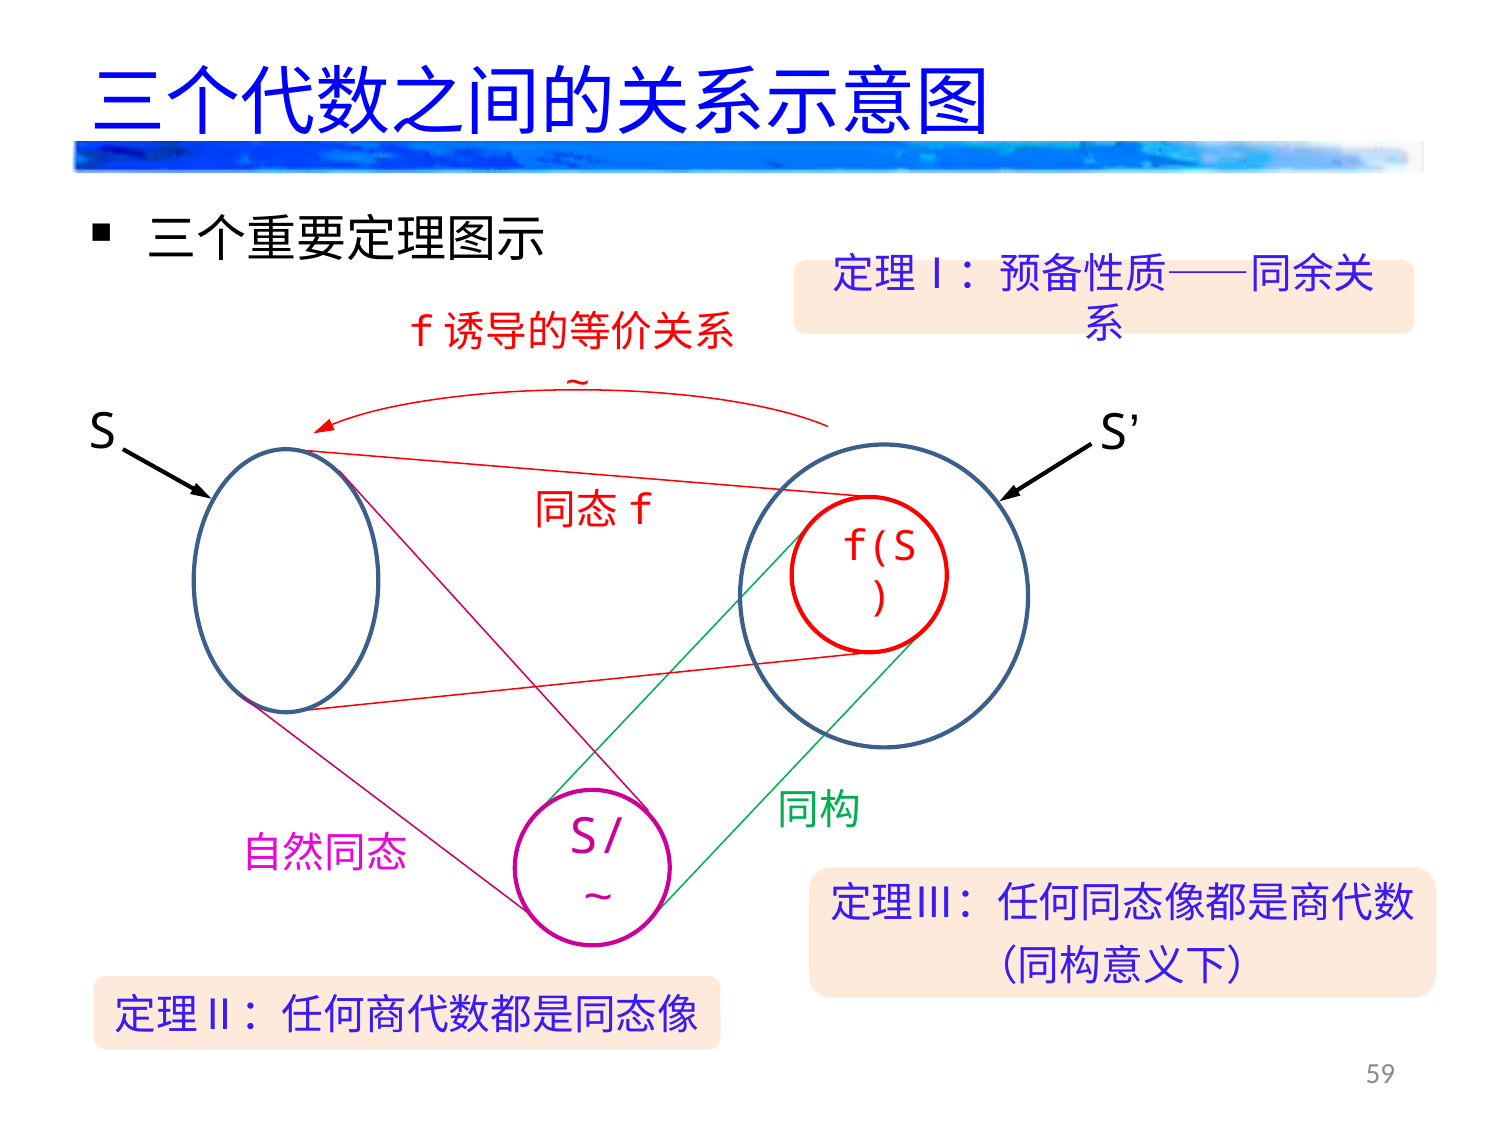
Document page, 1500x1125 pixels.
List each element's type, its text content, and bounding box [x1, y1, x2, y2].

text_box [205, 470, 670, 946]
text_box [999, 443, 1092, 502]
title 三个代数之间的关系示意图 [74, 46, 1426, 151]
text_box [739, 392, 1159, 748]
text_box 定理Ⅱ：任何商代数都是同态像 [91, 973, 723, 1052]
picture [72, 141, 1424, 173]
text_box 定理Ⅲ：任何同态像都是商代数 （同构意义下） [806, 865, 1438, 1000]
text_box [62, 391, 280, 713]
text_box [122, 448, 212, 499]
text_box 定理Ⅰ：预备性质——同余关系 [791, 257, 1417, 336]
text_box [675, 721, 925, 923]
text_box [285, 317, 870, 542]
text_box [675, 549, 734, 713]
list 三个重要定理图示 [74, 193, 828, 281]
slide_number 59 [1335, 1042, 1425, 1103]
